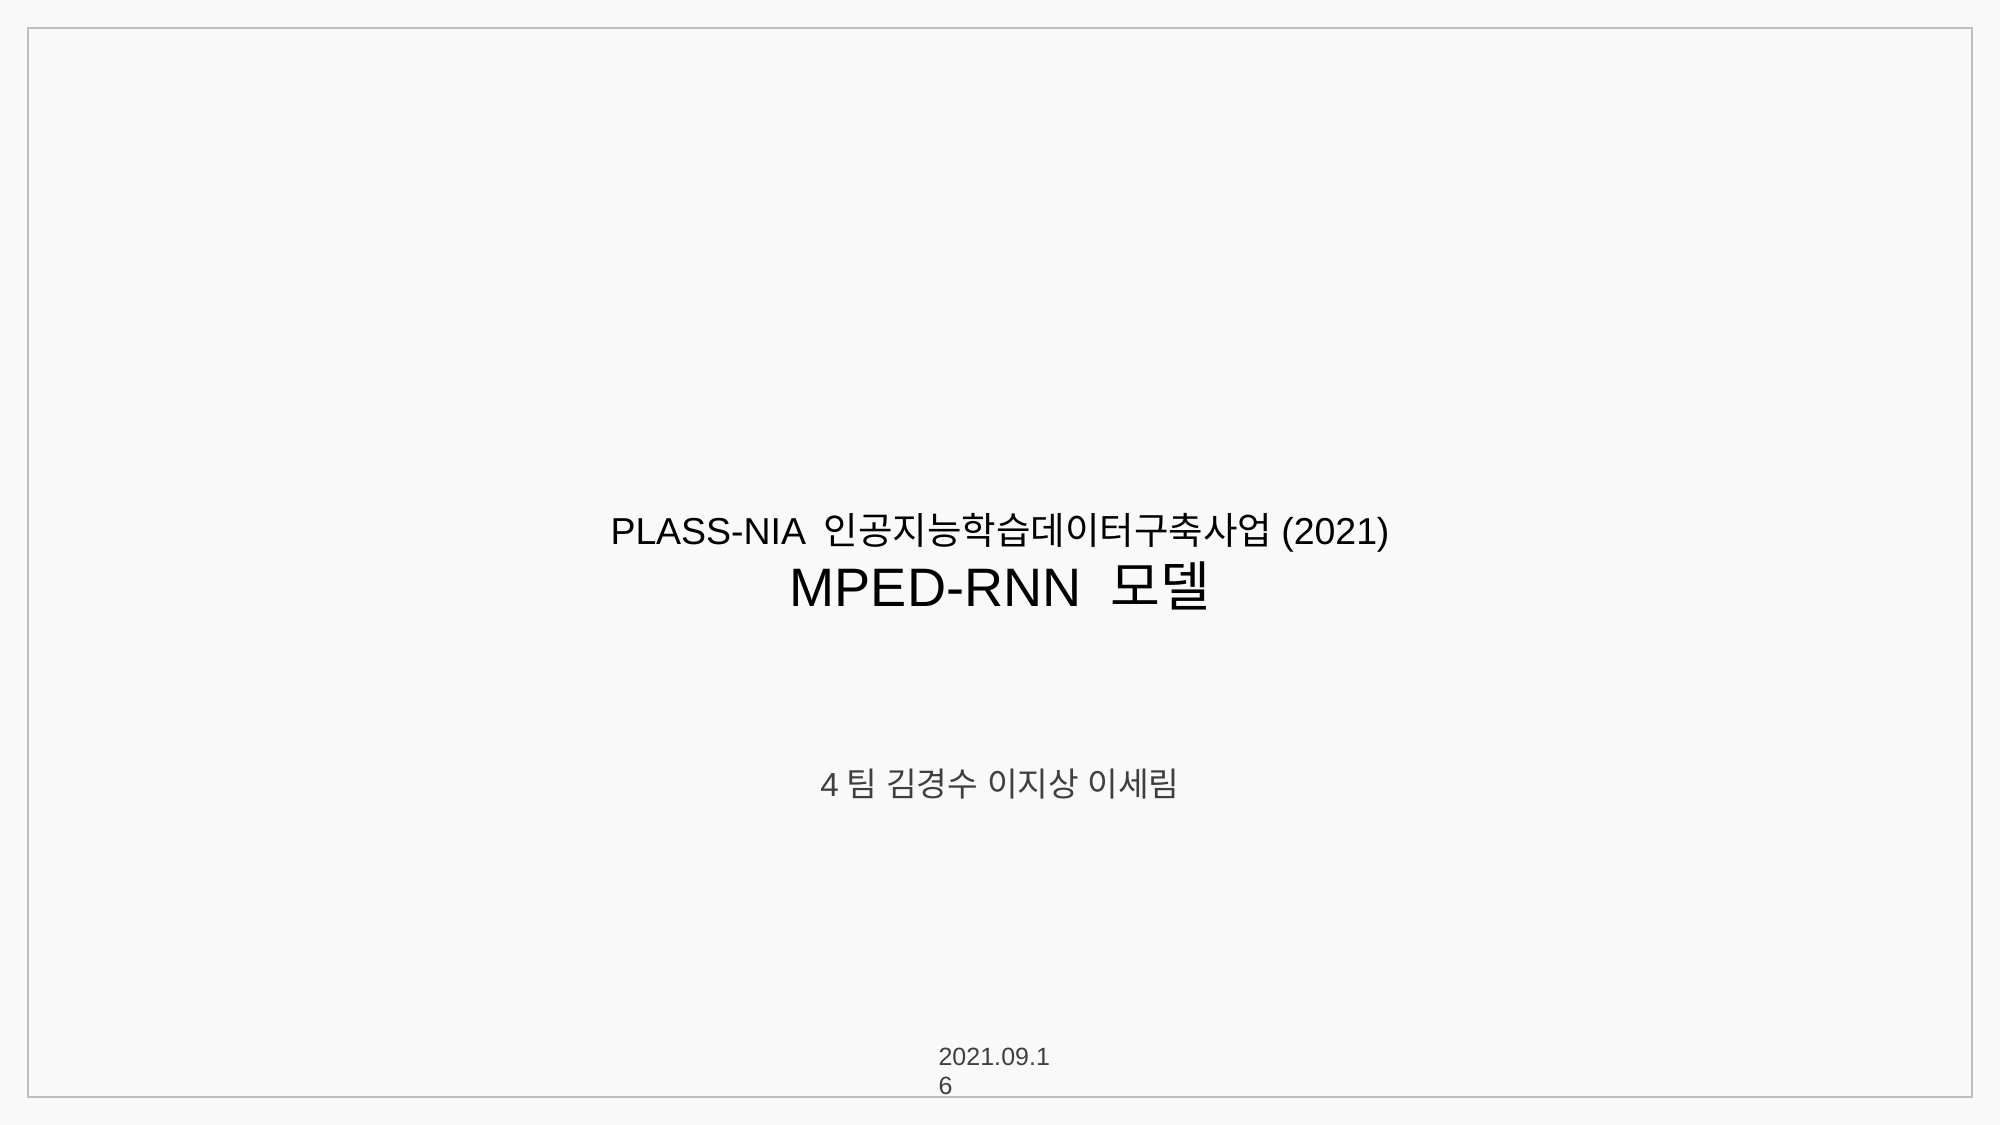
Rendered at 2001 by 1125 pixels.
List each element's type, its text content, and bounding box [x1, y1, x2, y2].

text_box [27, 27, 1973, 1098]
text_box 4팀 김경수 이지상 이세림 [748, 755, 1252, 811]
text_box 2021.09.16 [923, 1032, 1077, 1108]
text_box PLASS-NIA 인공지능학습데이터구축사업(2021) MPED-RNN 모델 [493, 499, 1507, 625]
